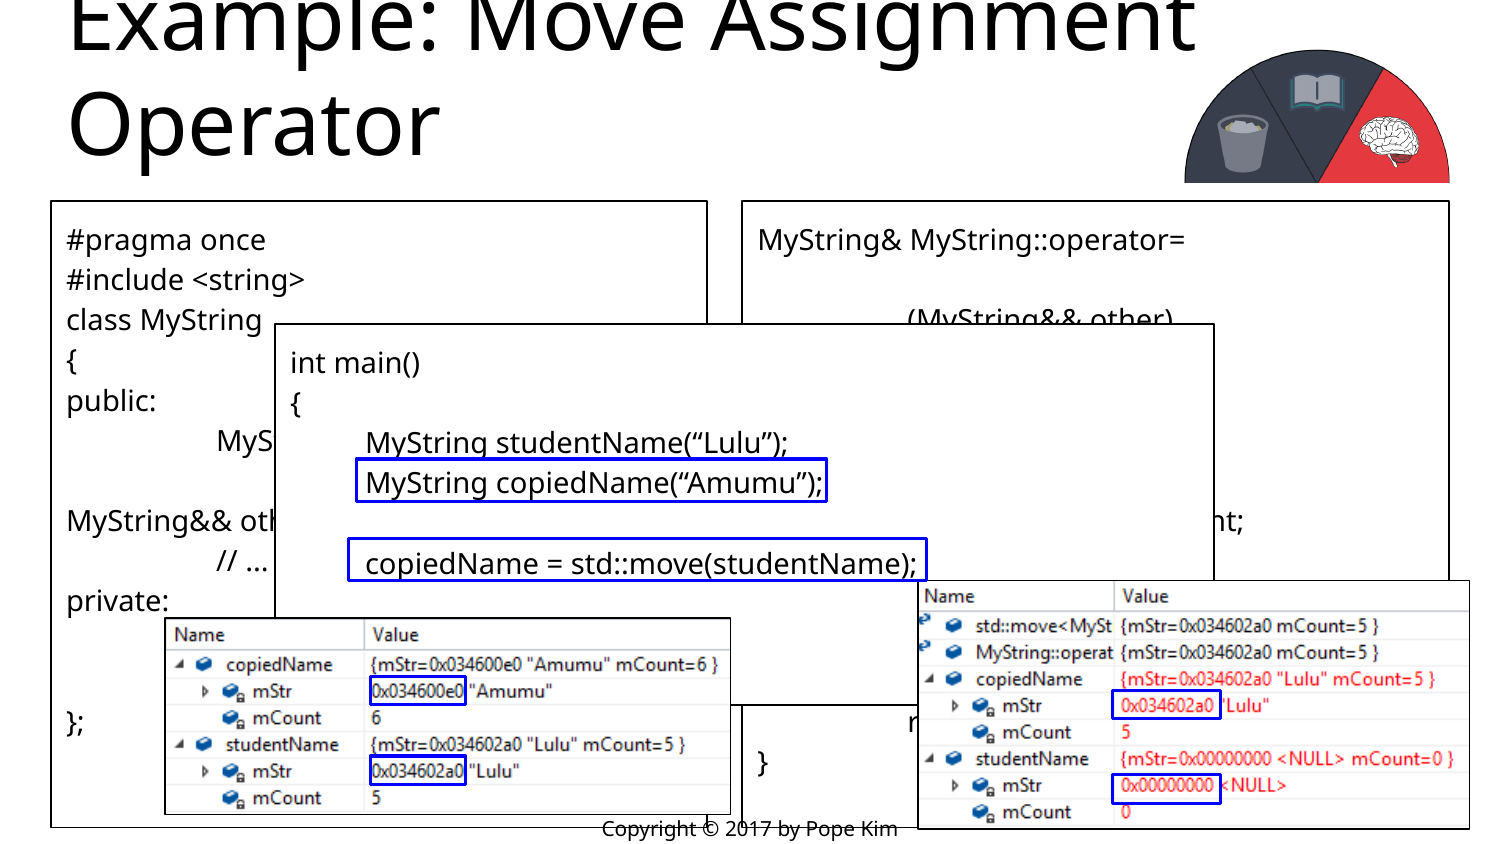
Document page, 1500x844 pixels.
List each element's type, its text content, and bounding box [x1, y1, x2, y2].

picture [918, 580, 1469, 829]
text_box [348, 538, 927, 581]
list MyString& MyString::operator= (MyString&& other) { delete[] mStr; mStr = other.mStr; mCount = other.mCount; other.mStr = nullptr; other.mCount = 0; return *this; } [742, 705, 913, 828]
picture [165, 618, 730, 815]
picture [1134, 0, 1500, 183]
list MyString& MyString::operator= (MyString&& other) { delete[] mStr; mStr = other.mStr; mCount = other.mCount; other.mStr = nullptr; other.mCount = 0; return *this; } [742, 200, 1449, 579]
title Example: Move Assignment Operator [51, 51, 1449, 189]
list #pragma once #include <string> class MyString { public: MyString& operator= (const MyString&& other); // ... private: char* mStr; int mCount; }; [51, 200, 708, 828]
text_box [356, 458, 827, 502]
list int main() { MyString studentName(“Lulu”); MyString copiedName(“Amumu”); copiedName = std::move(studentName); return 0; } [275, 323, 1215, 705]
